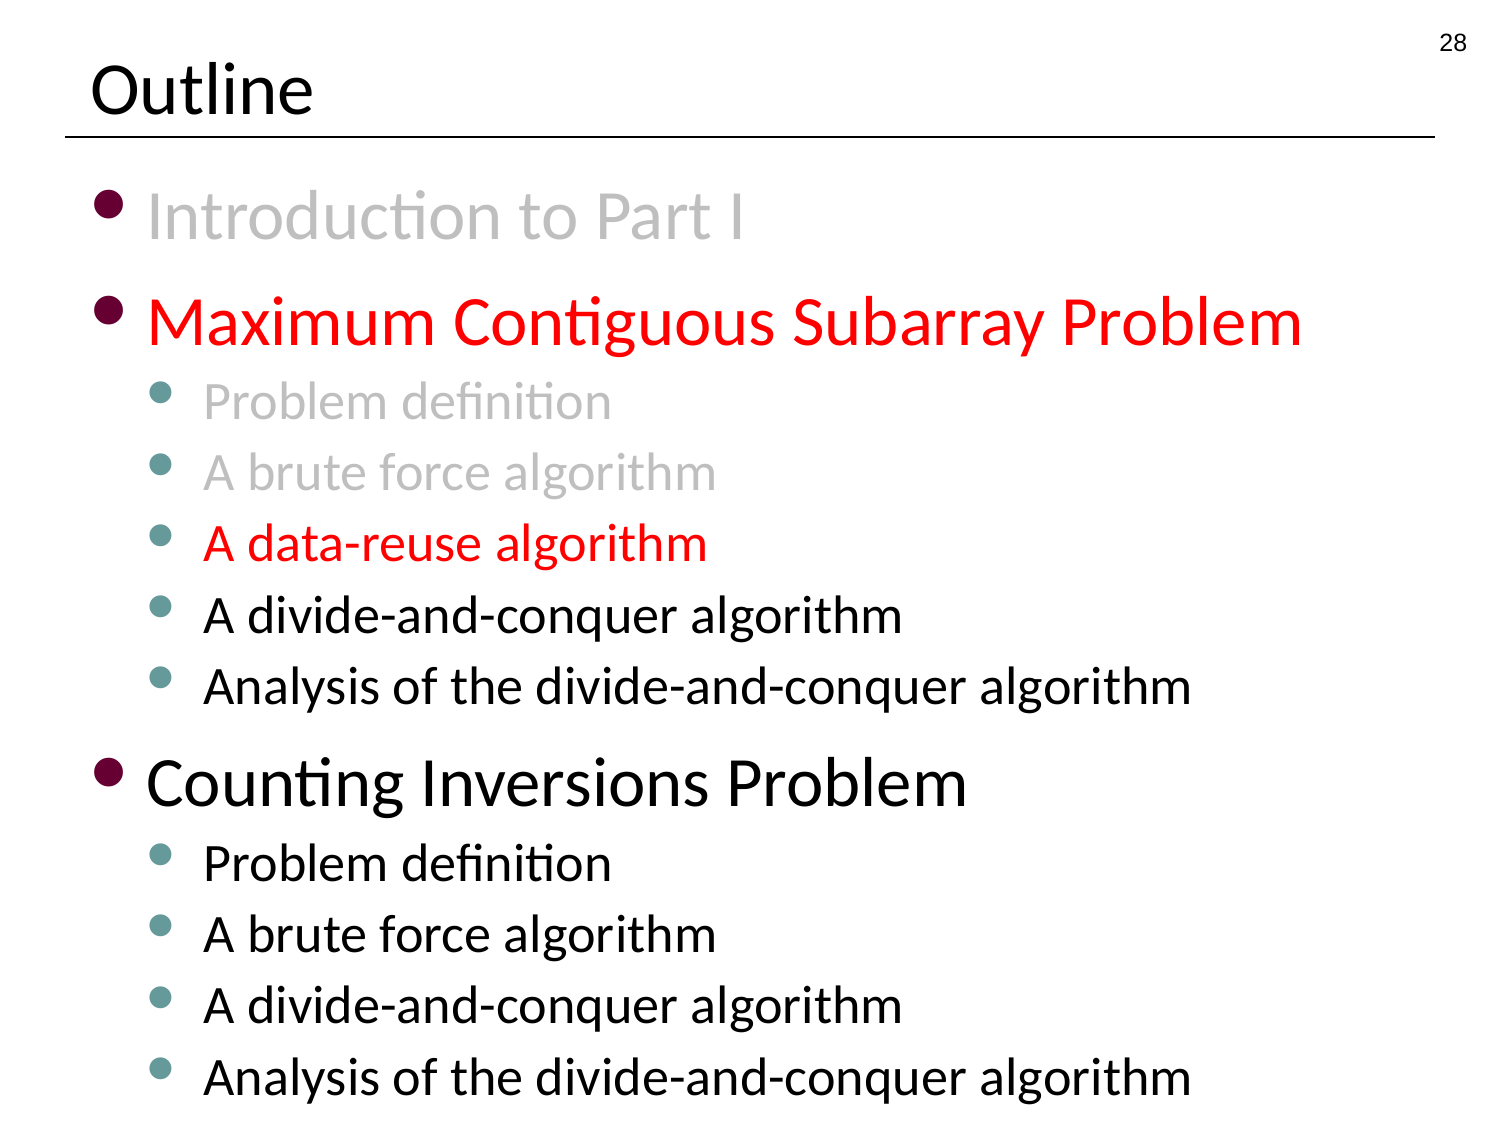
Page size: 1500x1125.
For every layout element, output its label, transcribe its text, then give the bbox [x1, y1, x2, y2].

title Outline [75, 20, 1425, 138]
slide_number 28 [1131, 18, 1483, 62]
list Introduction to Part I Maximum Contiguous Subarray Problem Problem definition A brute force algorithm A data-reuse algorithm A divide-and-conquer algorithm Analysis of the divide-and-conquer algorithm Counting Inversions Problem Problem definition A brute force algorithm A divide-and-conquer algorithm Analysis of the divide-and-conquer algorithm [75, 160, 1471, 1094]
